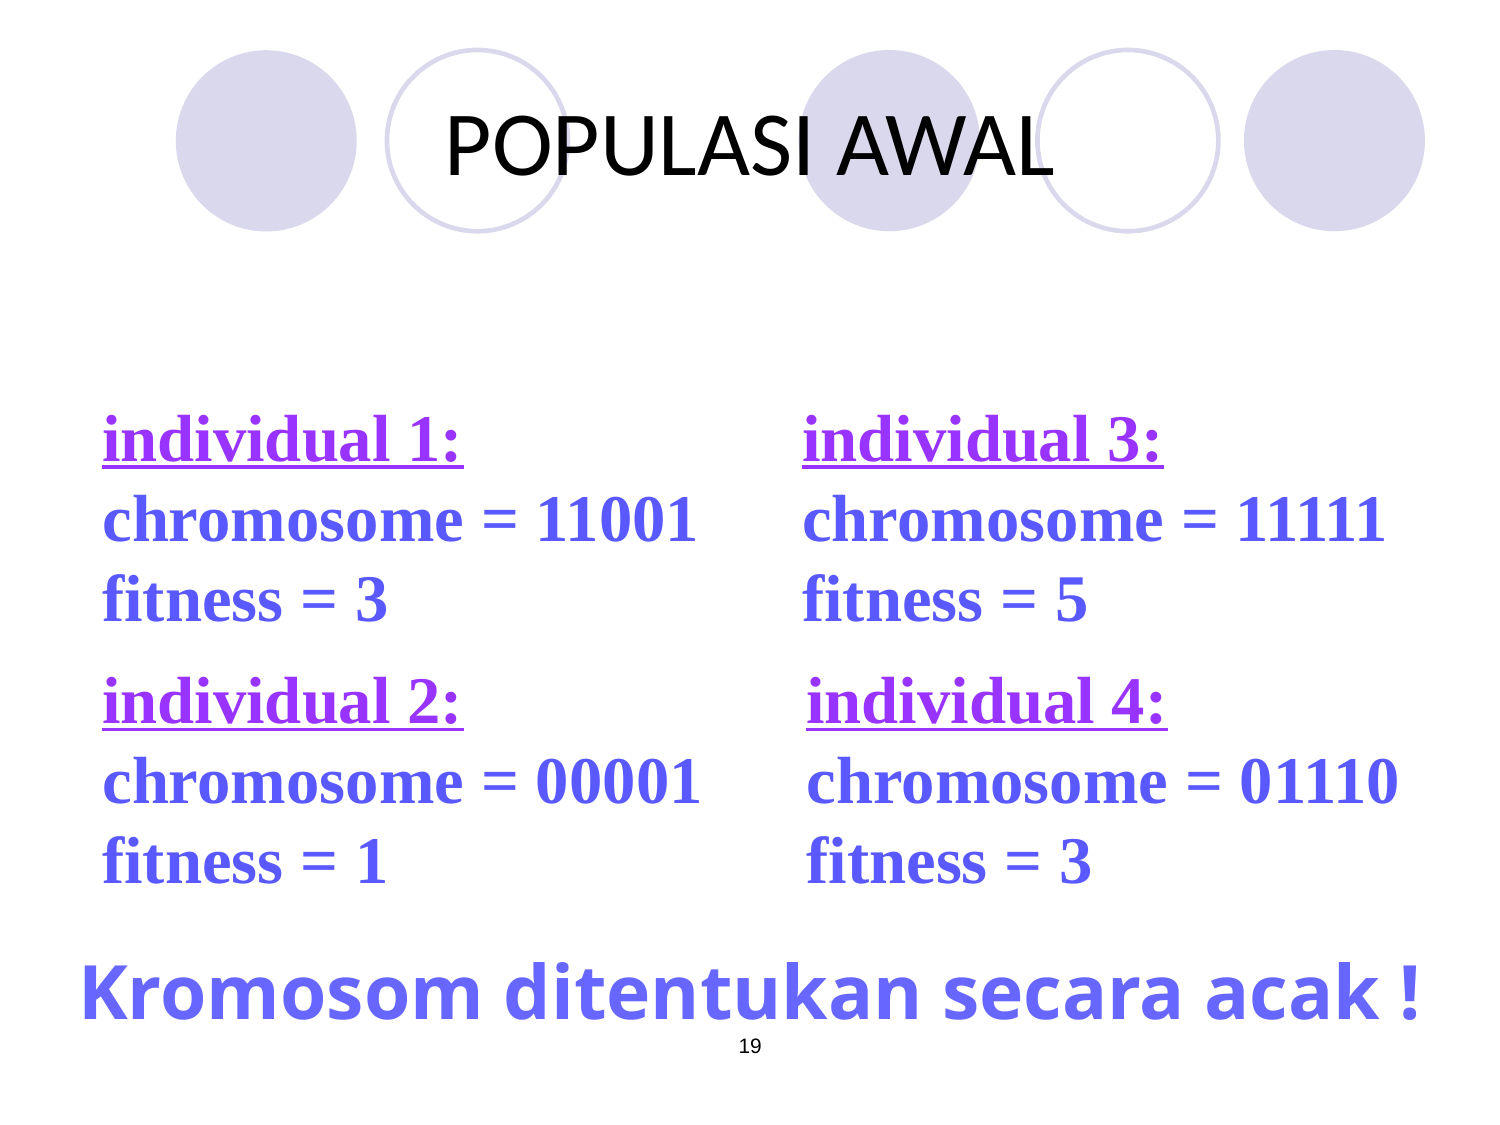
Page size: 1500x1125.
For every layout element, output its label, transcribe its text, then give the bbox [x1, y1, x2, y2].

text_box individual 2: chromosome = 00001 fitness = 1 [87, 649, 791, 905]
title POPULASI AWAL [75, 45, 1425, 233]
text_box individual 1: chromosome = 11001 fitness = 3 [87, 387, 750, 643]
text_box individual 3: chromosome = 11111 fitness = 5 [787, 387, 1425, 643]
text_box individual 4: chromosome = 01110 fitness = 3 [791, 649, 1500, 905]
slide_number 19 [512, 1043, 988, 1100]
text_box Kromosom ditentukan secara acak ! [24, 937, 1475, 1043]
